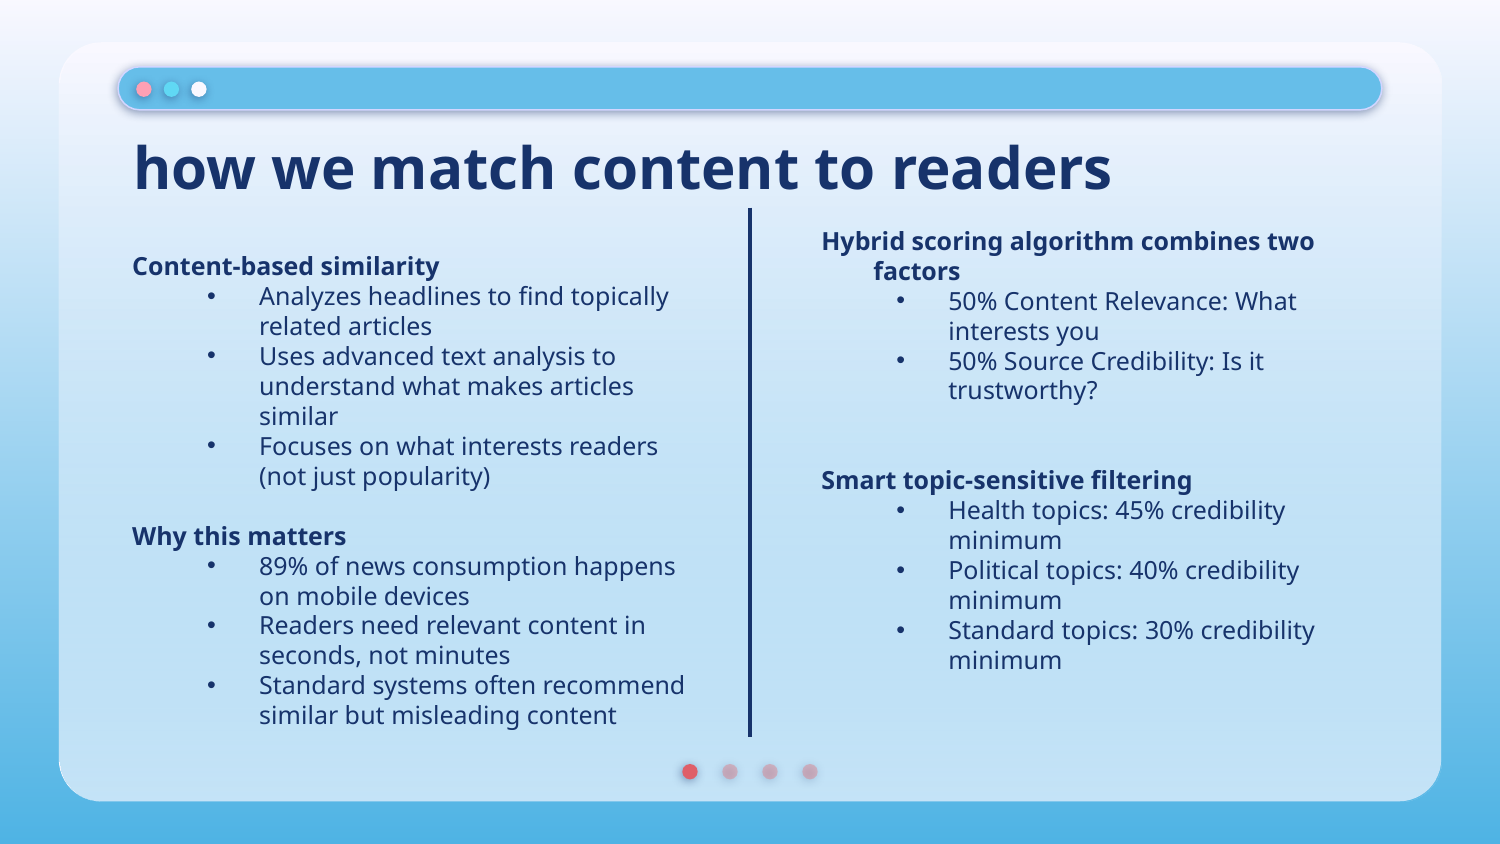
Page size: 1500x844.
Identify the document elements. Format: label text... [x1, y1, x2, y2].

title how we match content to readers [118, 113, 1382, 208]
text_box Hybrid scoring algorithm combines two factors 50% Content Relevance: What interests you 50% Source Credibility: Is it trustworthy? Smart topic-sensitive filtering Health topics: 45% credibility minimum Political topics: 40% credibility minimum Standard topics: 30% credibility minimum [790, 213, 1399, 687]
subtitle Content-based similarity Analyzes headlines to find topically related articles Uses advanced text analysis to understand what makes articles similar Focuses on what interests readers (not just popularity) Why this matters 89% of news consumption happens on mobile devices Readers need relevant content in seconds, not minutes Standard systems often recommend similar but misleading content [101, 213, 710, 767]
